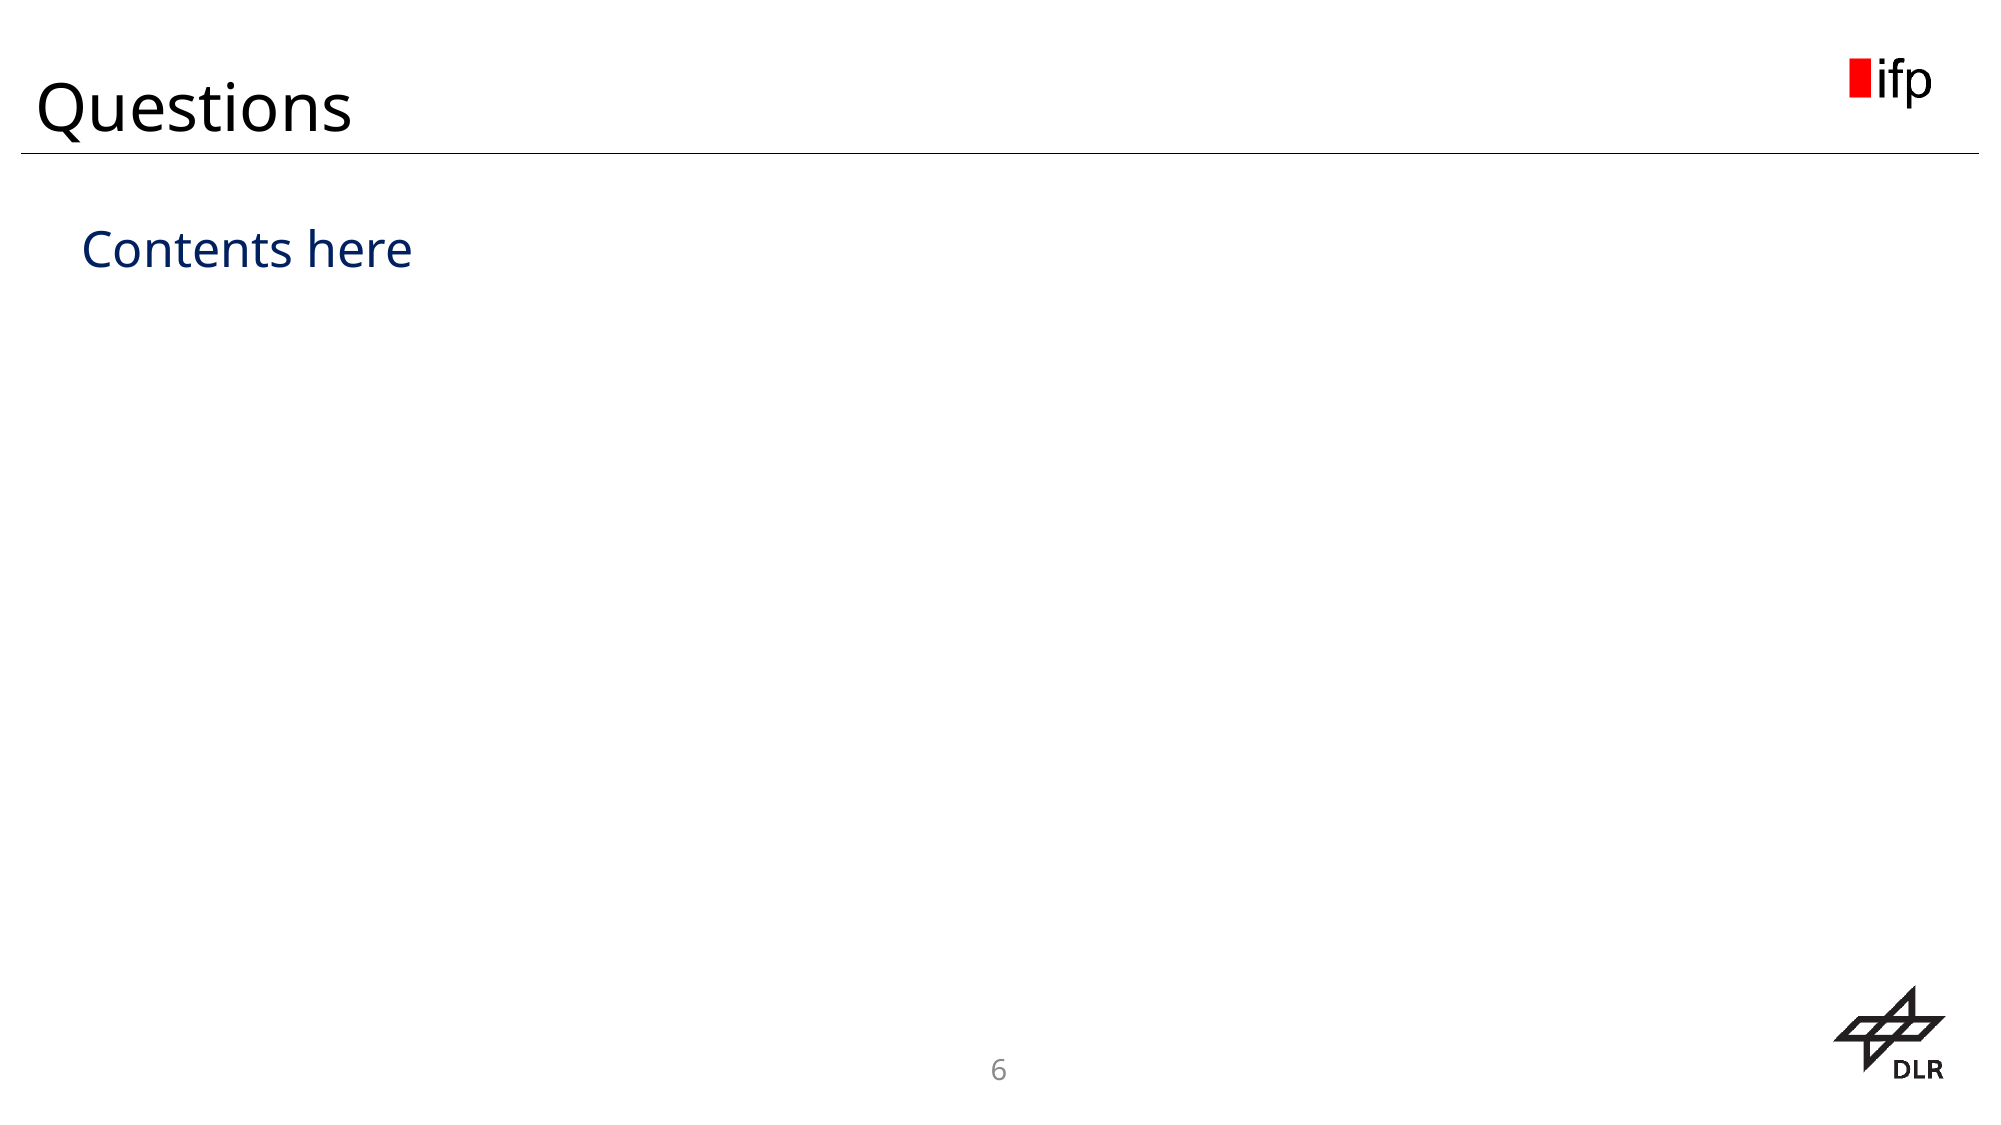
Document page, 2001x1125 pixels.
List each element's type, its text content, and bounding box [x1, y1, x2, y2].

text_box Contents here [66, 209, 1890, 1005]
picture [1830, 23, 1950, 144]
text_box Questions [20, 57, 991, 152]
picture [1830, 982, 1948, 1081]
slide_number 6 [773, 1041, 1224, 1102]
